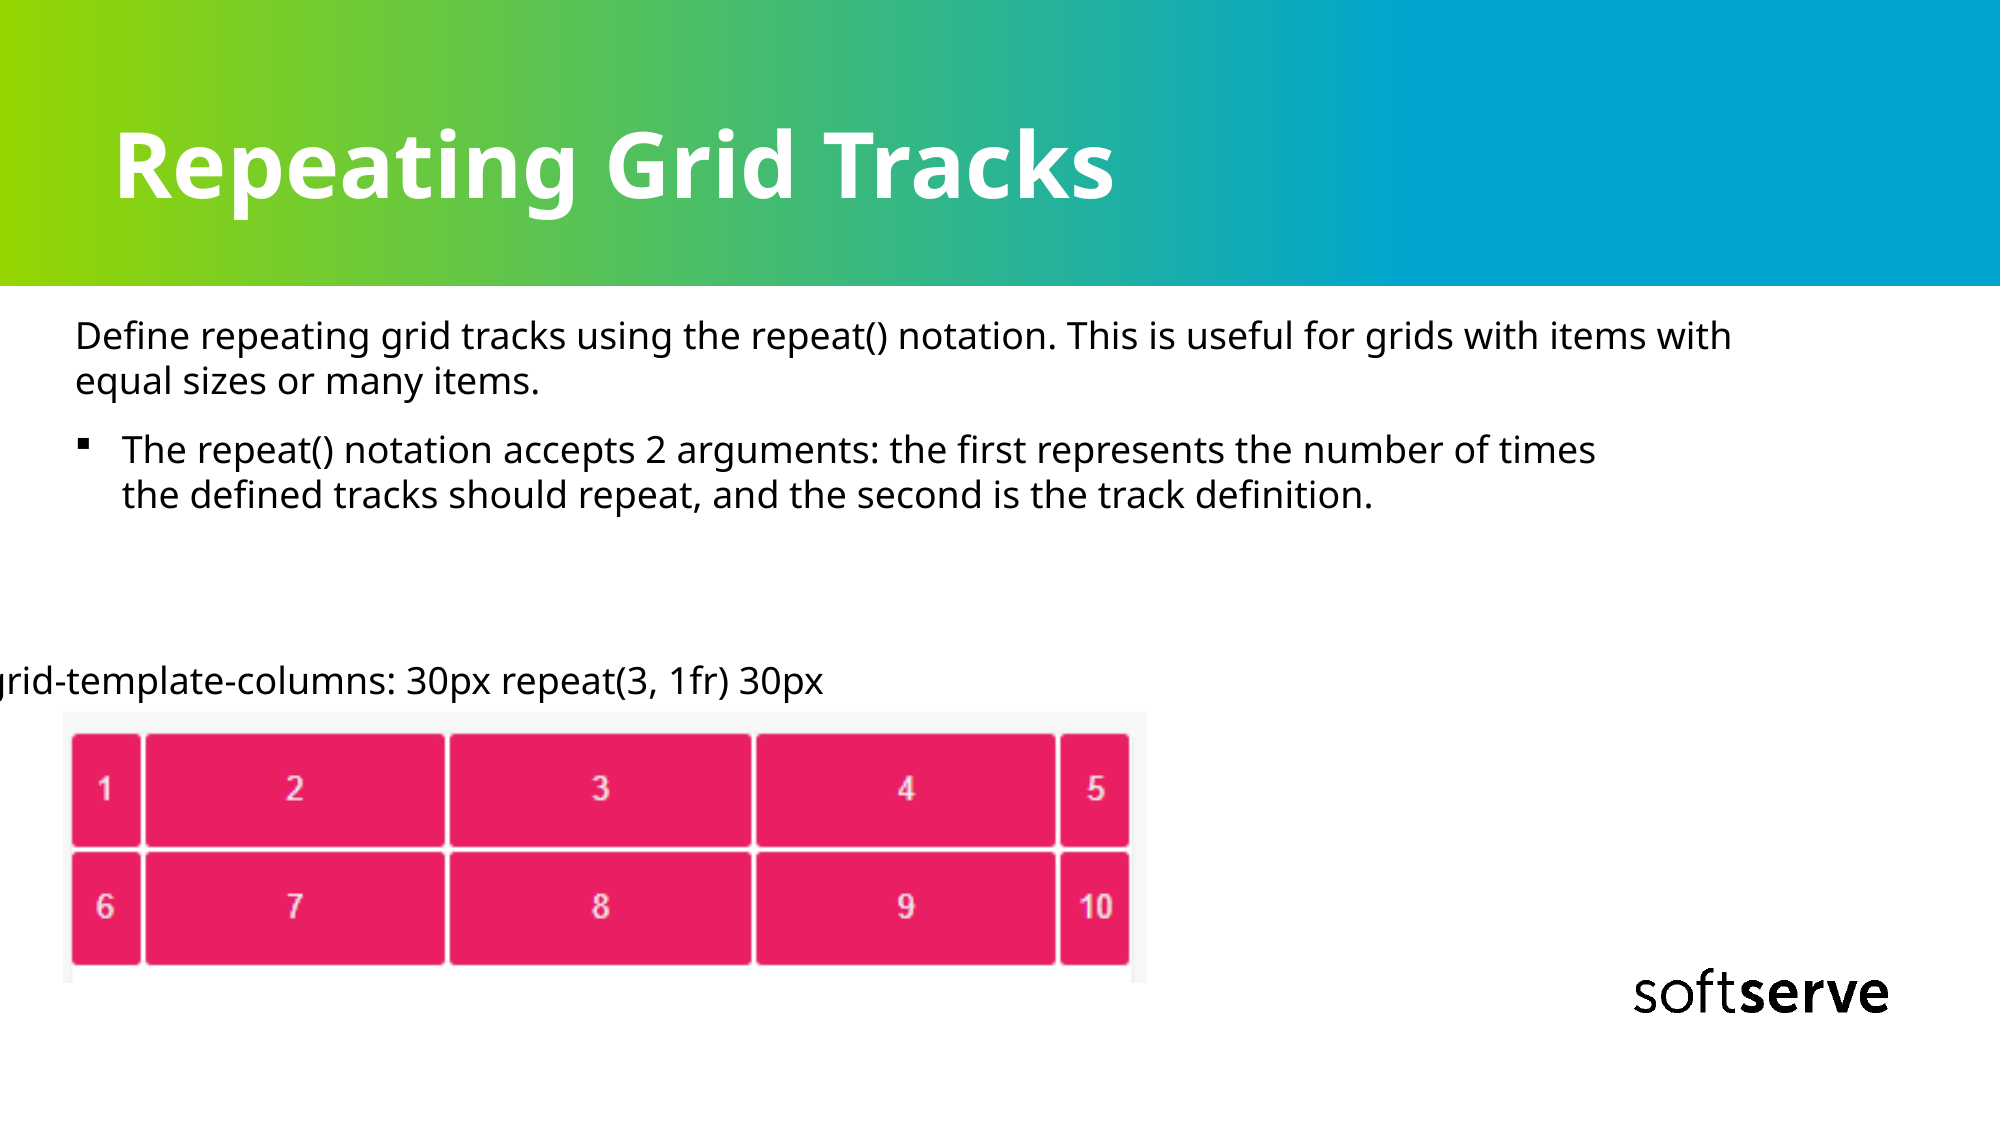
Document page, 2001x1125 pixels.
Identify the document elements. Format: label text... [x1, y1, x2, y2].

title Repeating Grid Tracks [112, 112, 1888, 225]
text_box grid-template-columns: 30px repeat(3, 1fr) 30px [0, 649, 840, 710]
text_box The repeat() notation accepts 2 arguments: the first represents the number of times the defined tracks should repeat, and the second is the track definition. [60, 418, 1628, 524]
picture [1634, 968, 1888, 1013]
picture [63, 710, 1147, 983]
text_box Define repeating grid tracks using the repeat() notation. This is useful for grids with items with equal sizes or many items. [60, 304, 1831, 410]
